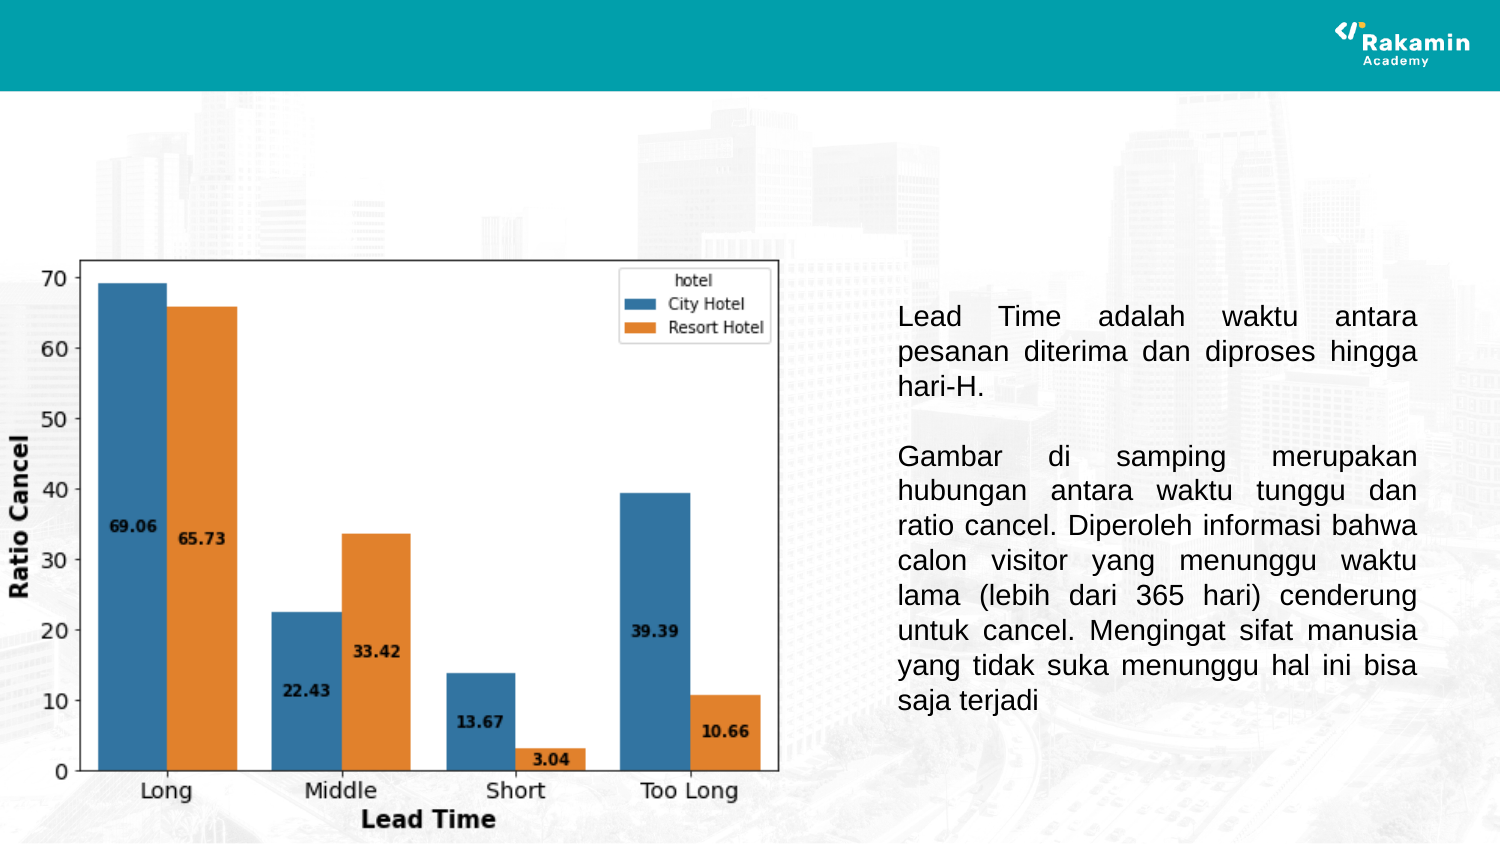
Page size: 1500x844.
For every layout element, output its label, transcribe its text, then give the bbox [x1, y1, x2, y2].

text_box Lead Time adalah waktu antara pesanan diterima dan diproses hingga hari-H. Gambar di samping merupakan hubungan antara waktu tunggu dan ratio cancel. Diperoleh informasi bahwa calon visitor yang menunggu waktu lama (lebih dari 365 hari) cenderung untuk cancel. Mengingat sifat manusia yang tidak suka menunggu hal ini bisa saja terjadi [882, 289, 1433, 724]
picture [0, 0, 1500, 844]
